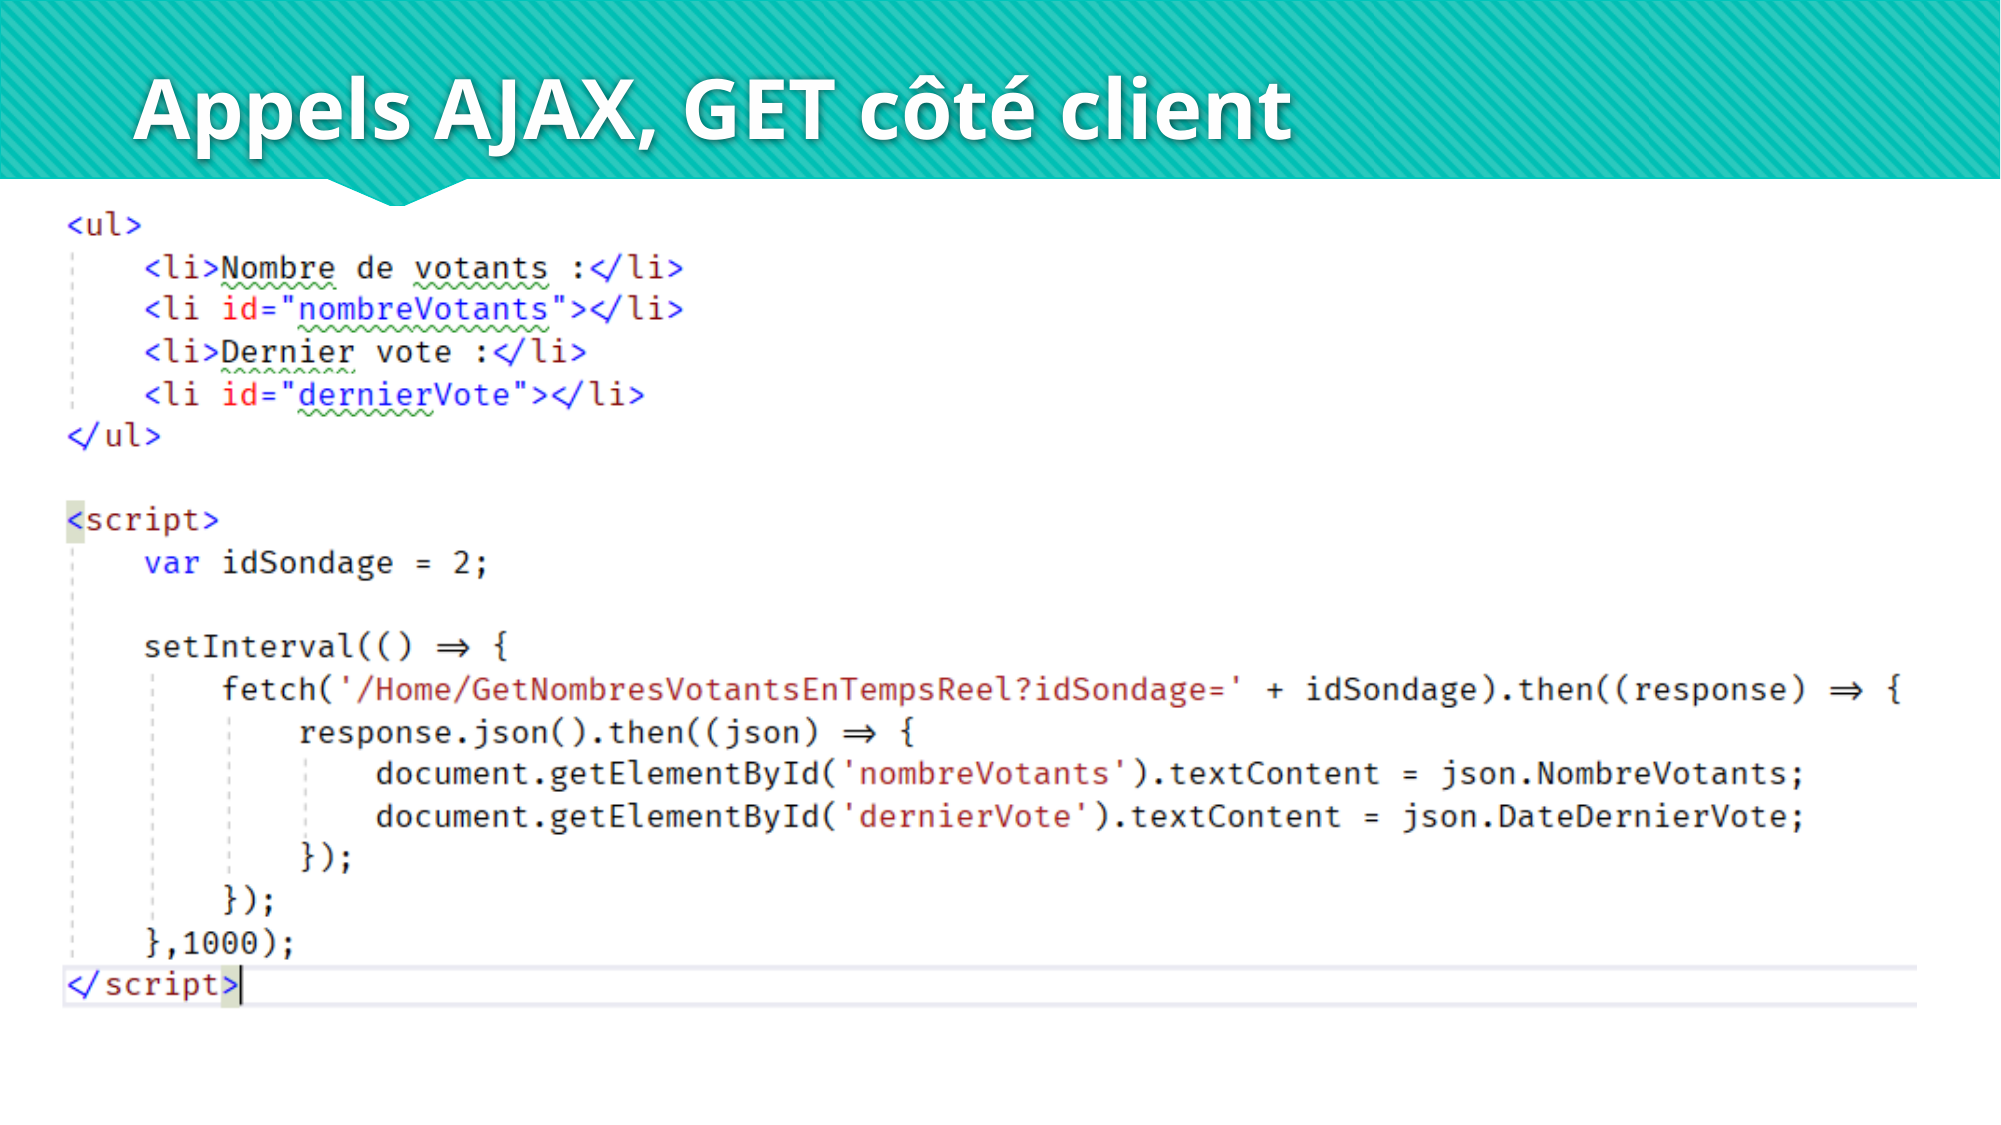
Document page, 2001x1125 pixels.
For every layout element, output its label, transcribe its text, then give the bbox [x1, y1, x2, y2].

picture [61, 205, 1918, 1014]
title Appels AJAX, GET côté client [118, 4, 1854, 164]
